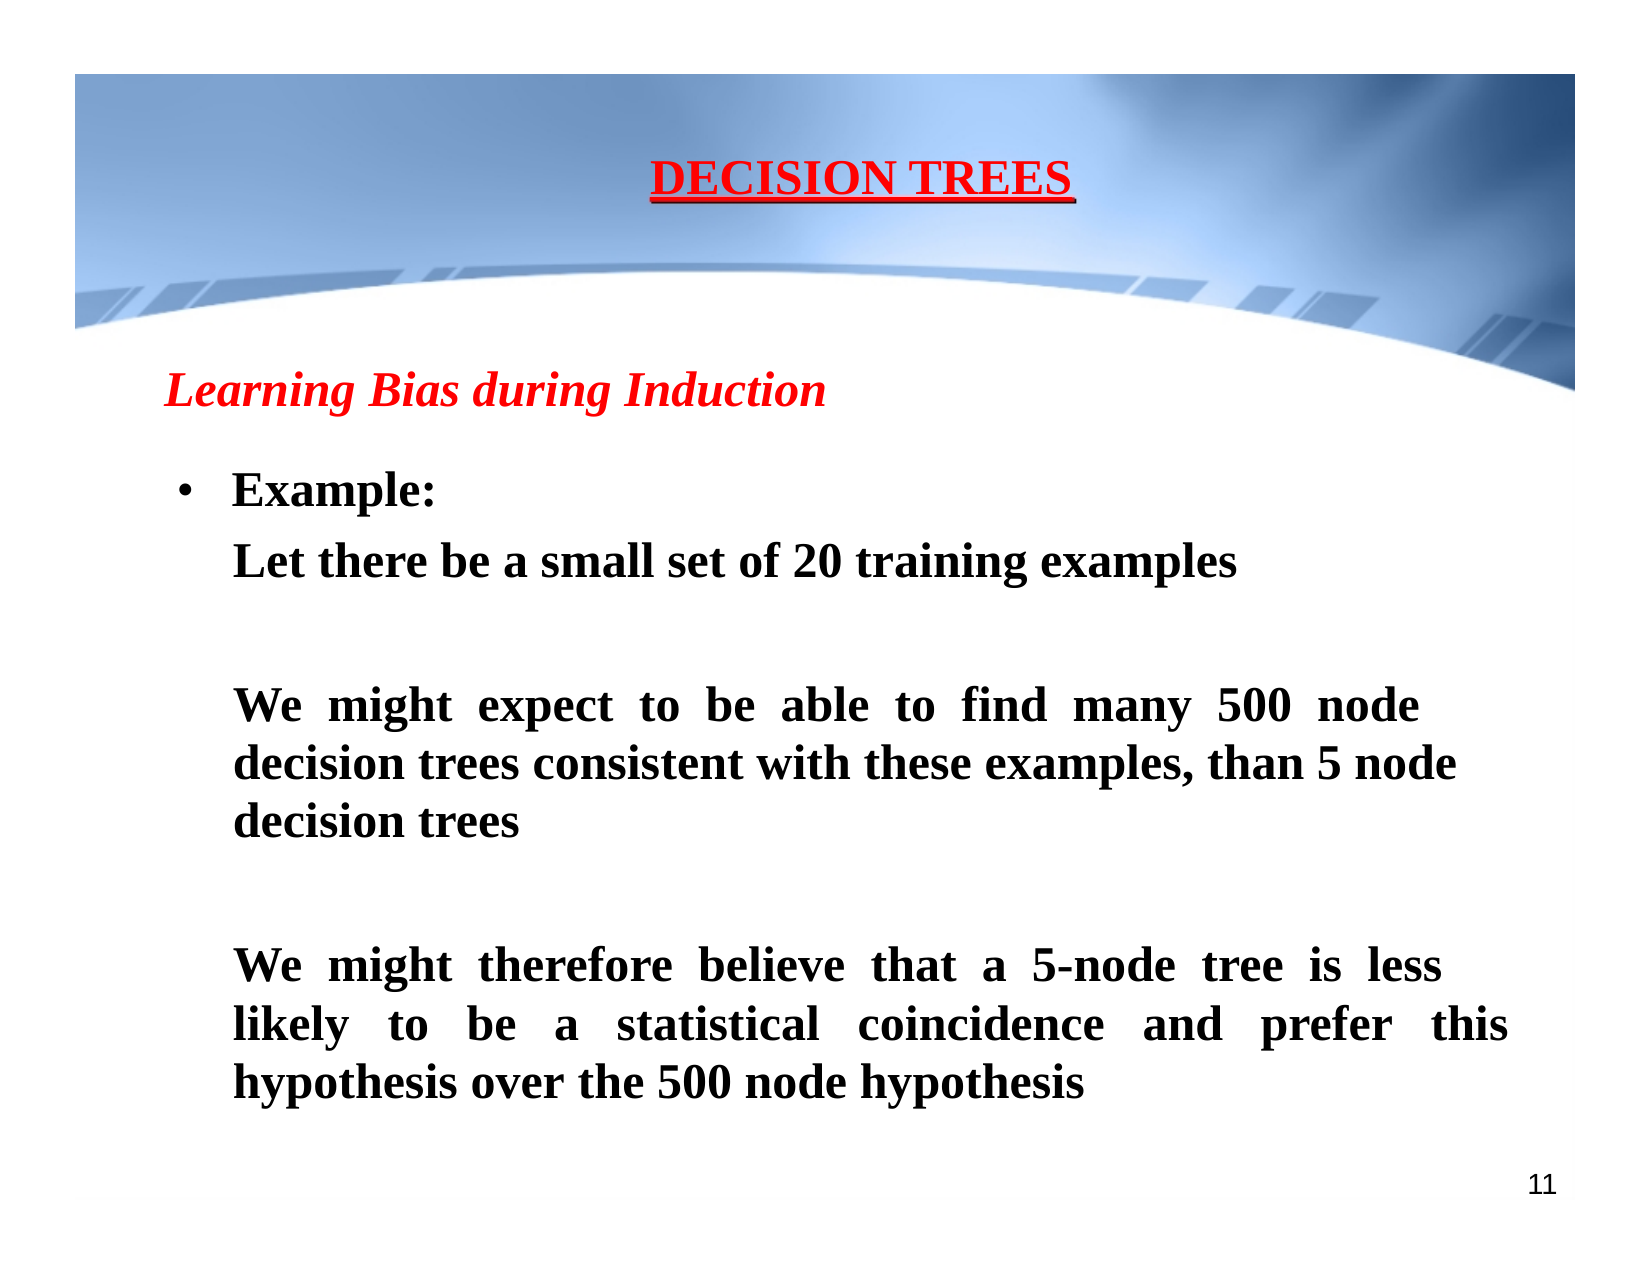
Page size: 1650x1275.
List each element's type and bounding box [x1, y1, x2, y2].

picture [74, 74, 1576, 1201]
